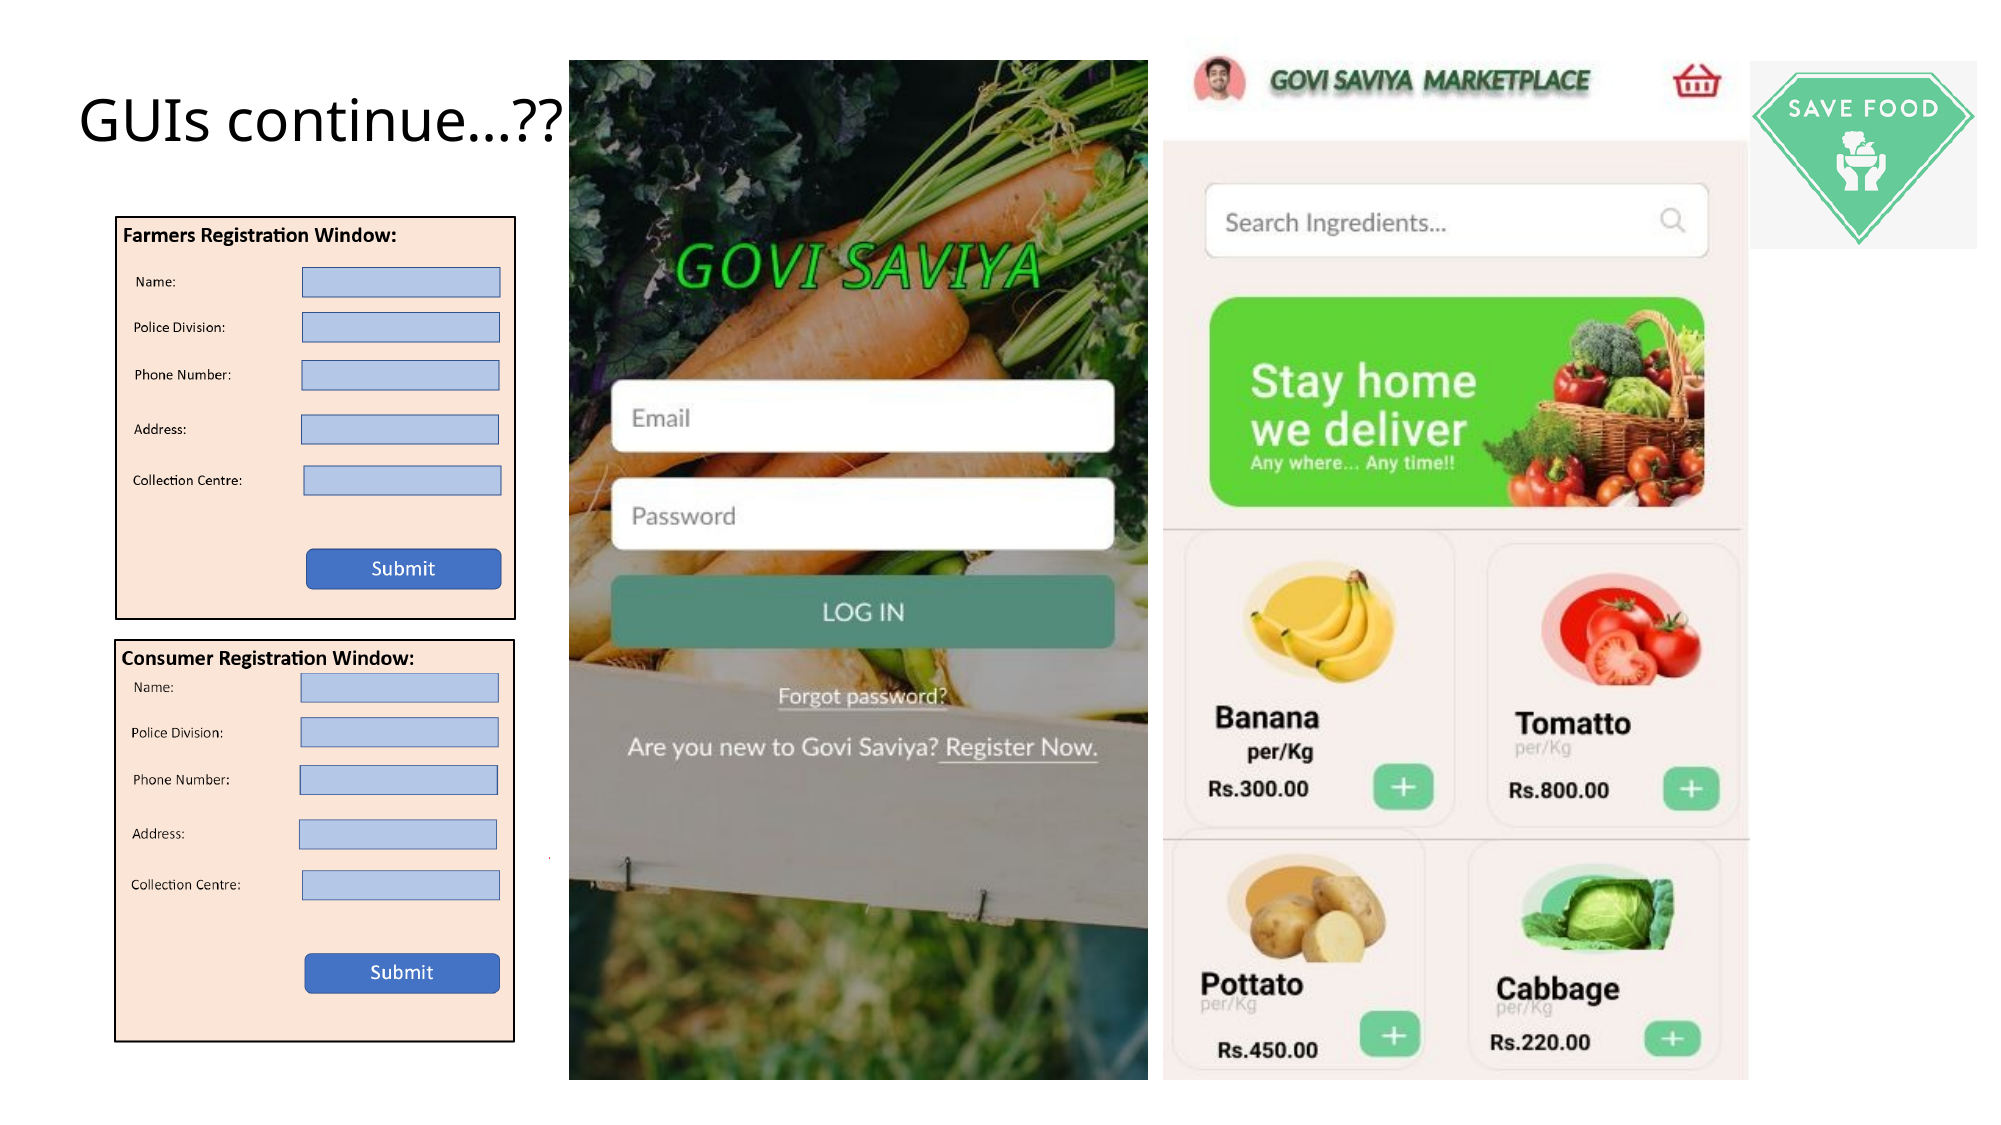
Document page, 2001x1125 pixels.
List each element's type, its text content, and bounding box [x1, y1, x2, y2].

picture [569, 60, 1148, 1080]
picture [1163, 36, 1977, 1080]
picture [113, 637, 550, 1045]
title GUIs continue…?? [63, 0, 1776, 246]
picture [113, 213, 518, 621]
